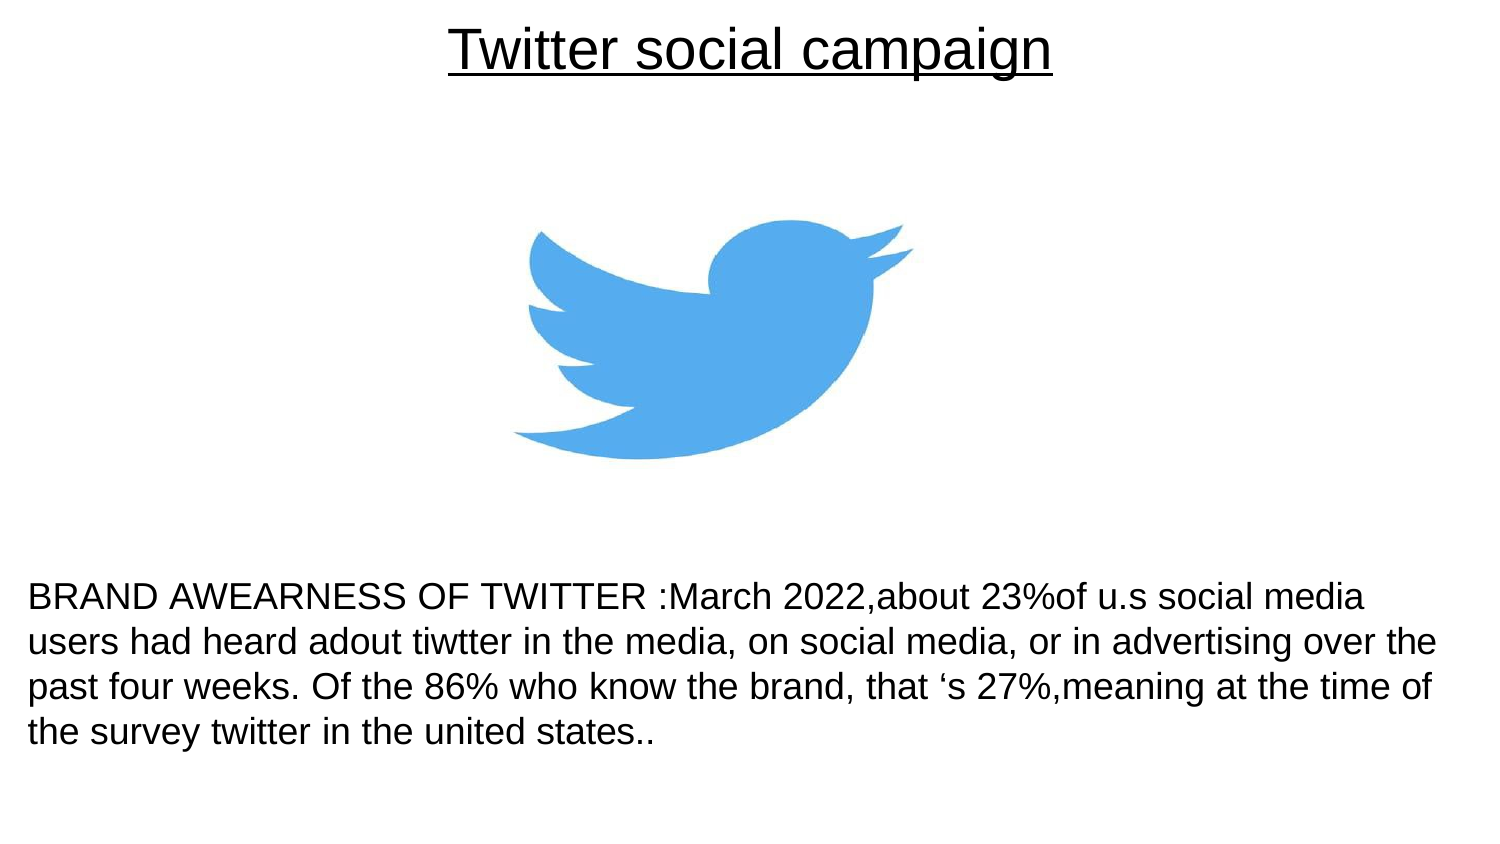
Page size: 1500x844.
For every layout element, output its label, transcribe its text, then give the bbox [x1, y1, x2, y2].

text_box BRAND AWEARNESS OF TWITTER :March 2022,about 23%of u.s social media users had heard adout tiwtter in the media, on social media, or in advertising over the past four weeks. Of the 86% who know the brand, that ‘s 27%,meaning at the time of the survey twitter in the united states.. [25, 569, 1443, 752]
picture [510, 214, 924, 469]
title Twitter social campaign [445, 8, 1060, 152]
